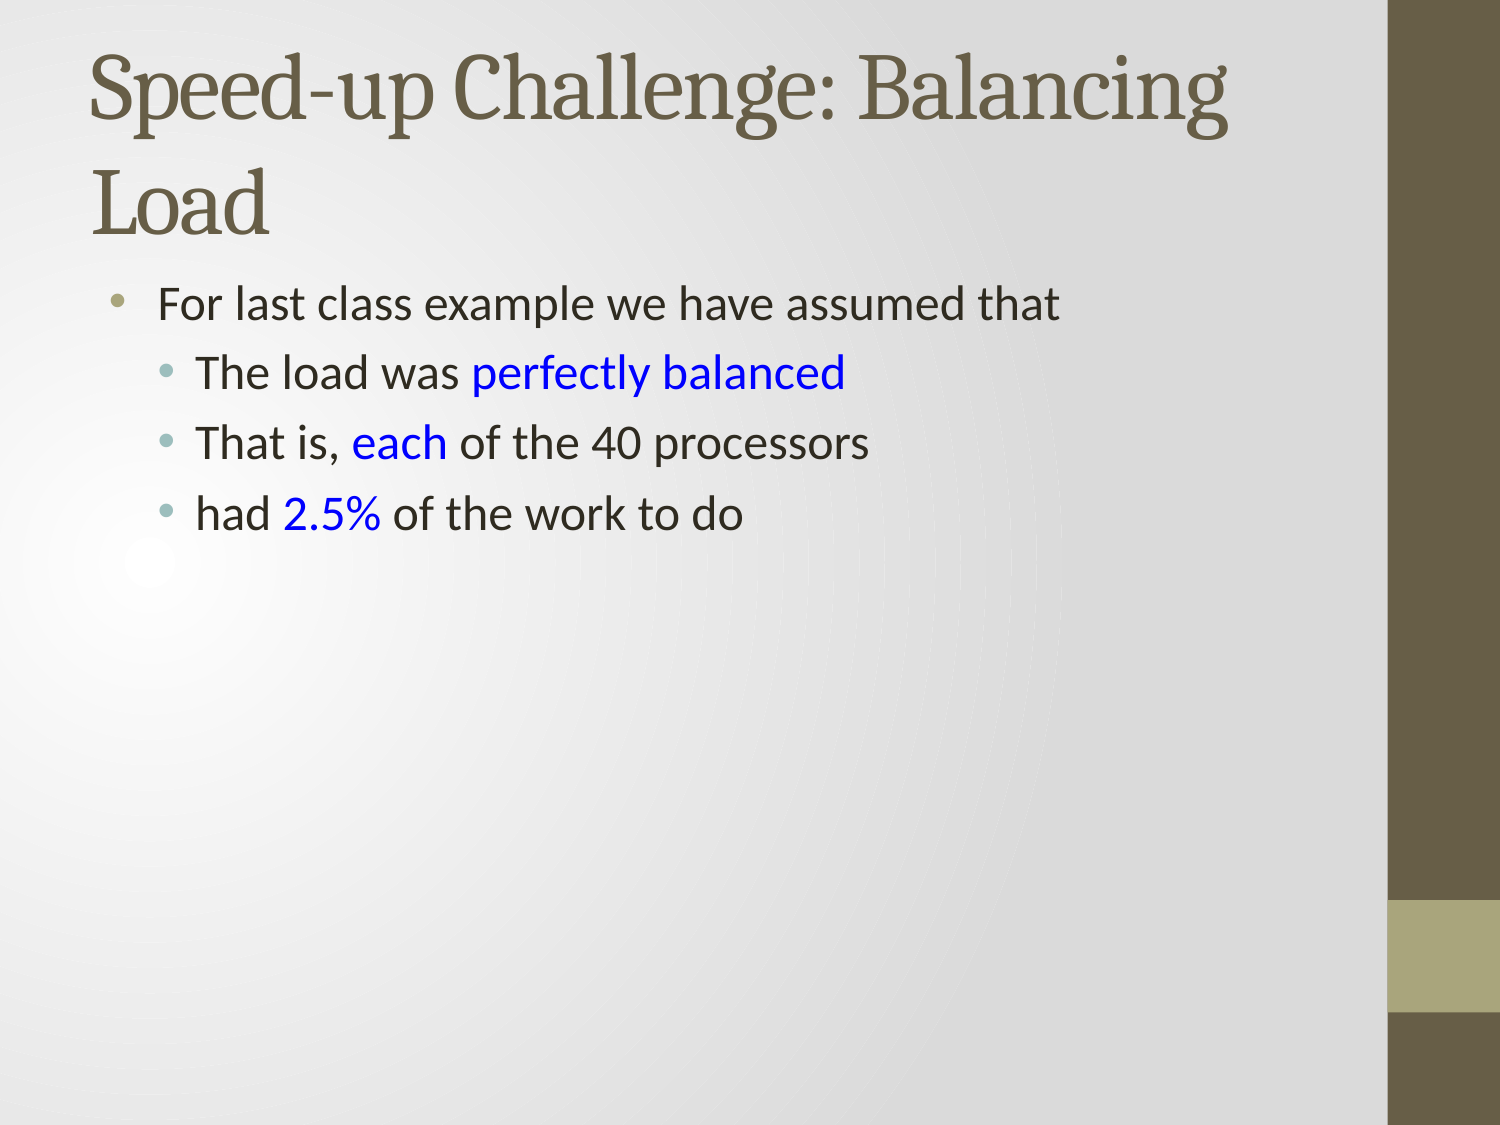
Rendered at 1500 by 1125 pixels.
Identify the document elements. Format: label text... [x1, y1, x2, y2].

list For last class example we have assumed that The load was perfectly balanced That is, each of the 40 processors had 2.5% of the work to do [75, 262, 1325, 1050]
title Speed-up Challenge: Balancing Load [75, 45, 1325, 233]
